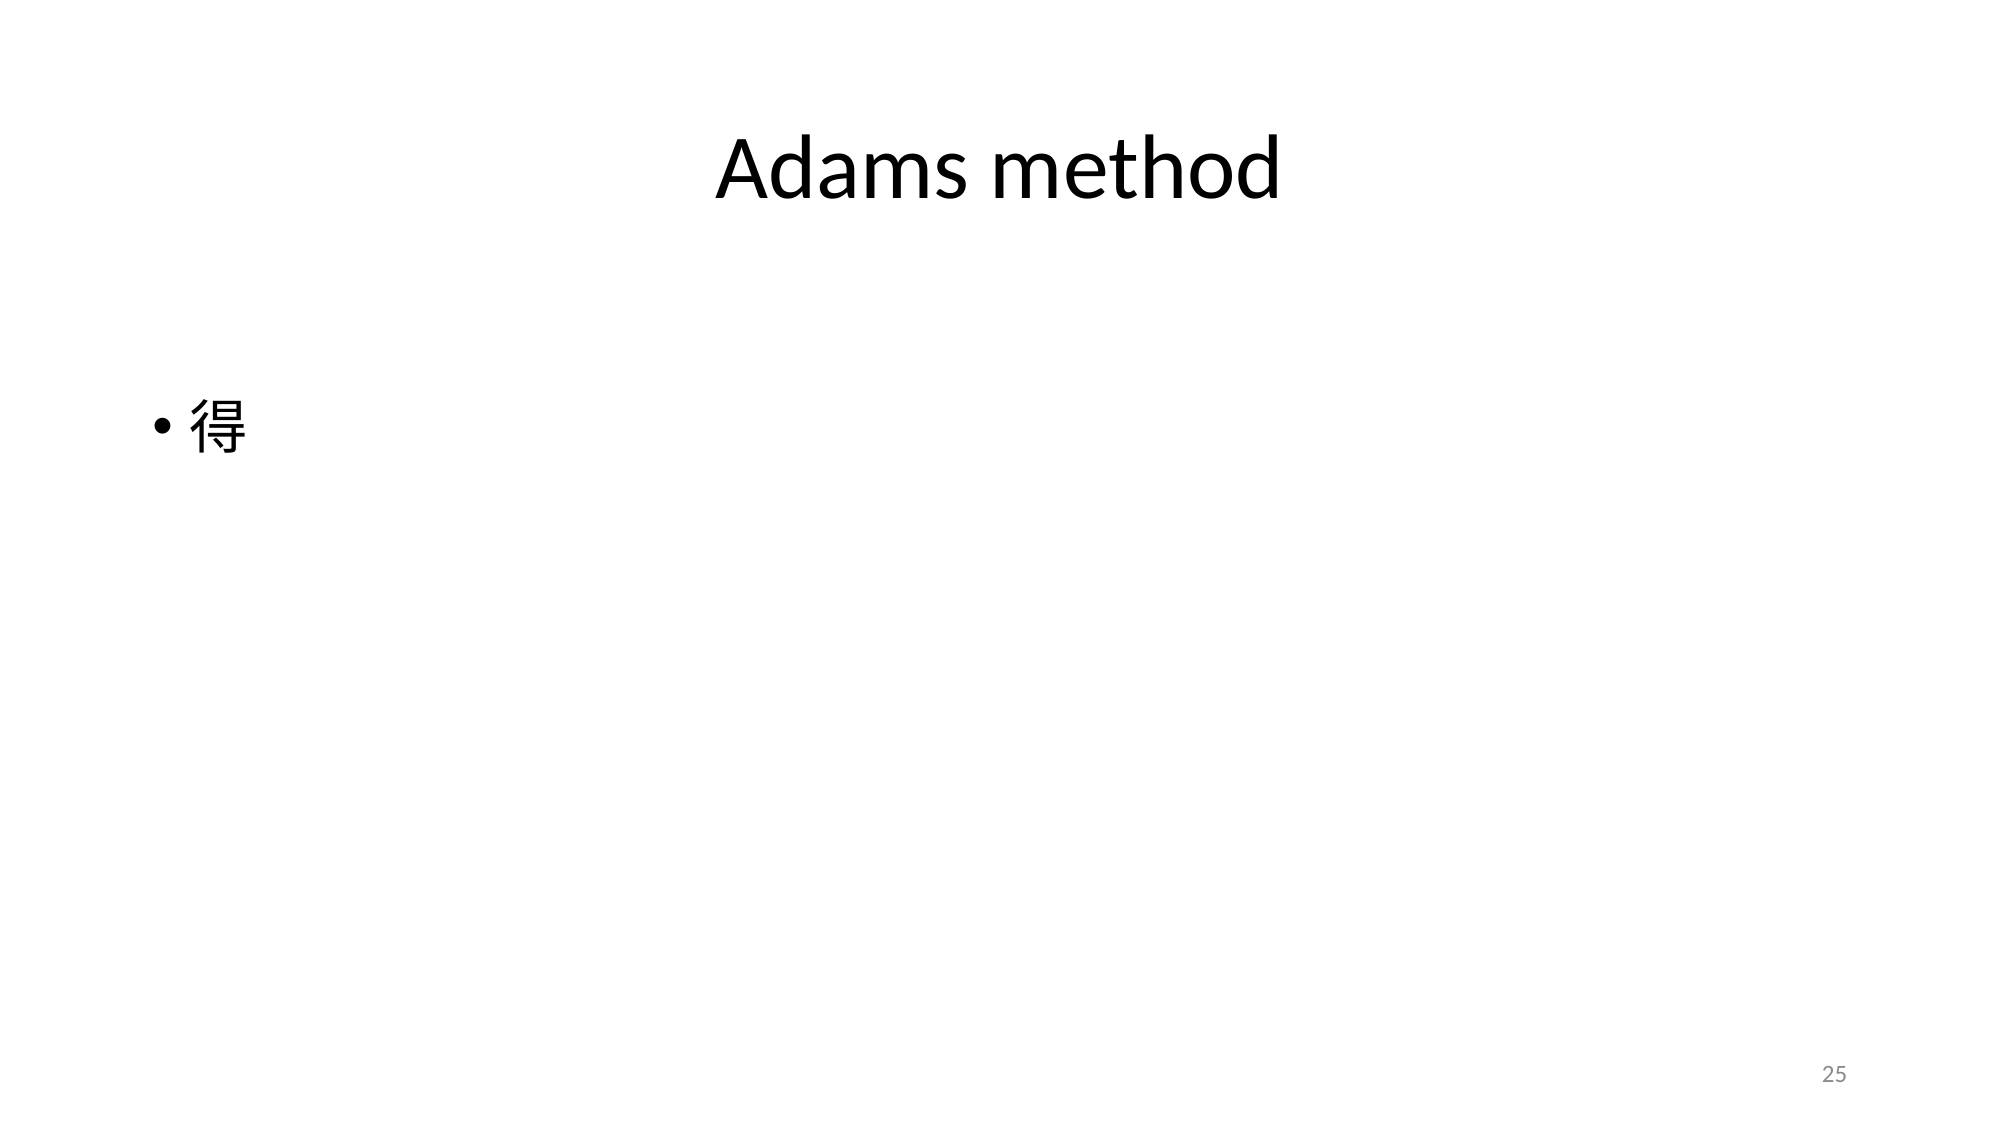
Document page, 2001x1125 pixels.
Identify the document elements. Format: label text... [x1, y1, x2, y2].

slide_number 25 [1412, 1042, 1863, 1103]
title Adams method [137, 59, 1863, 278]
